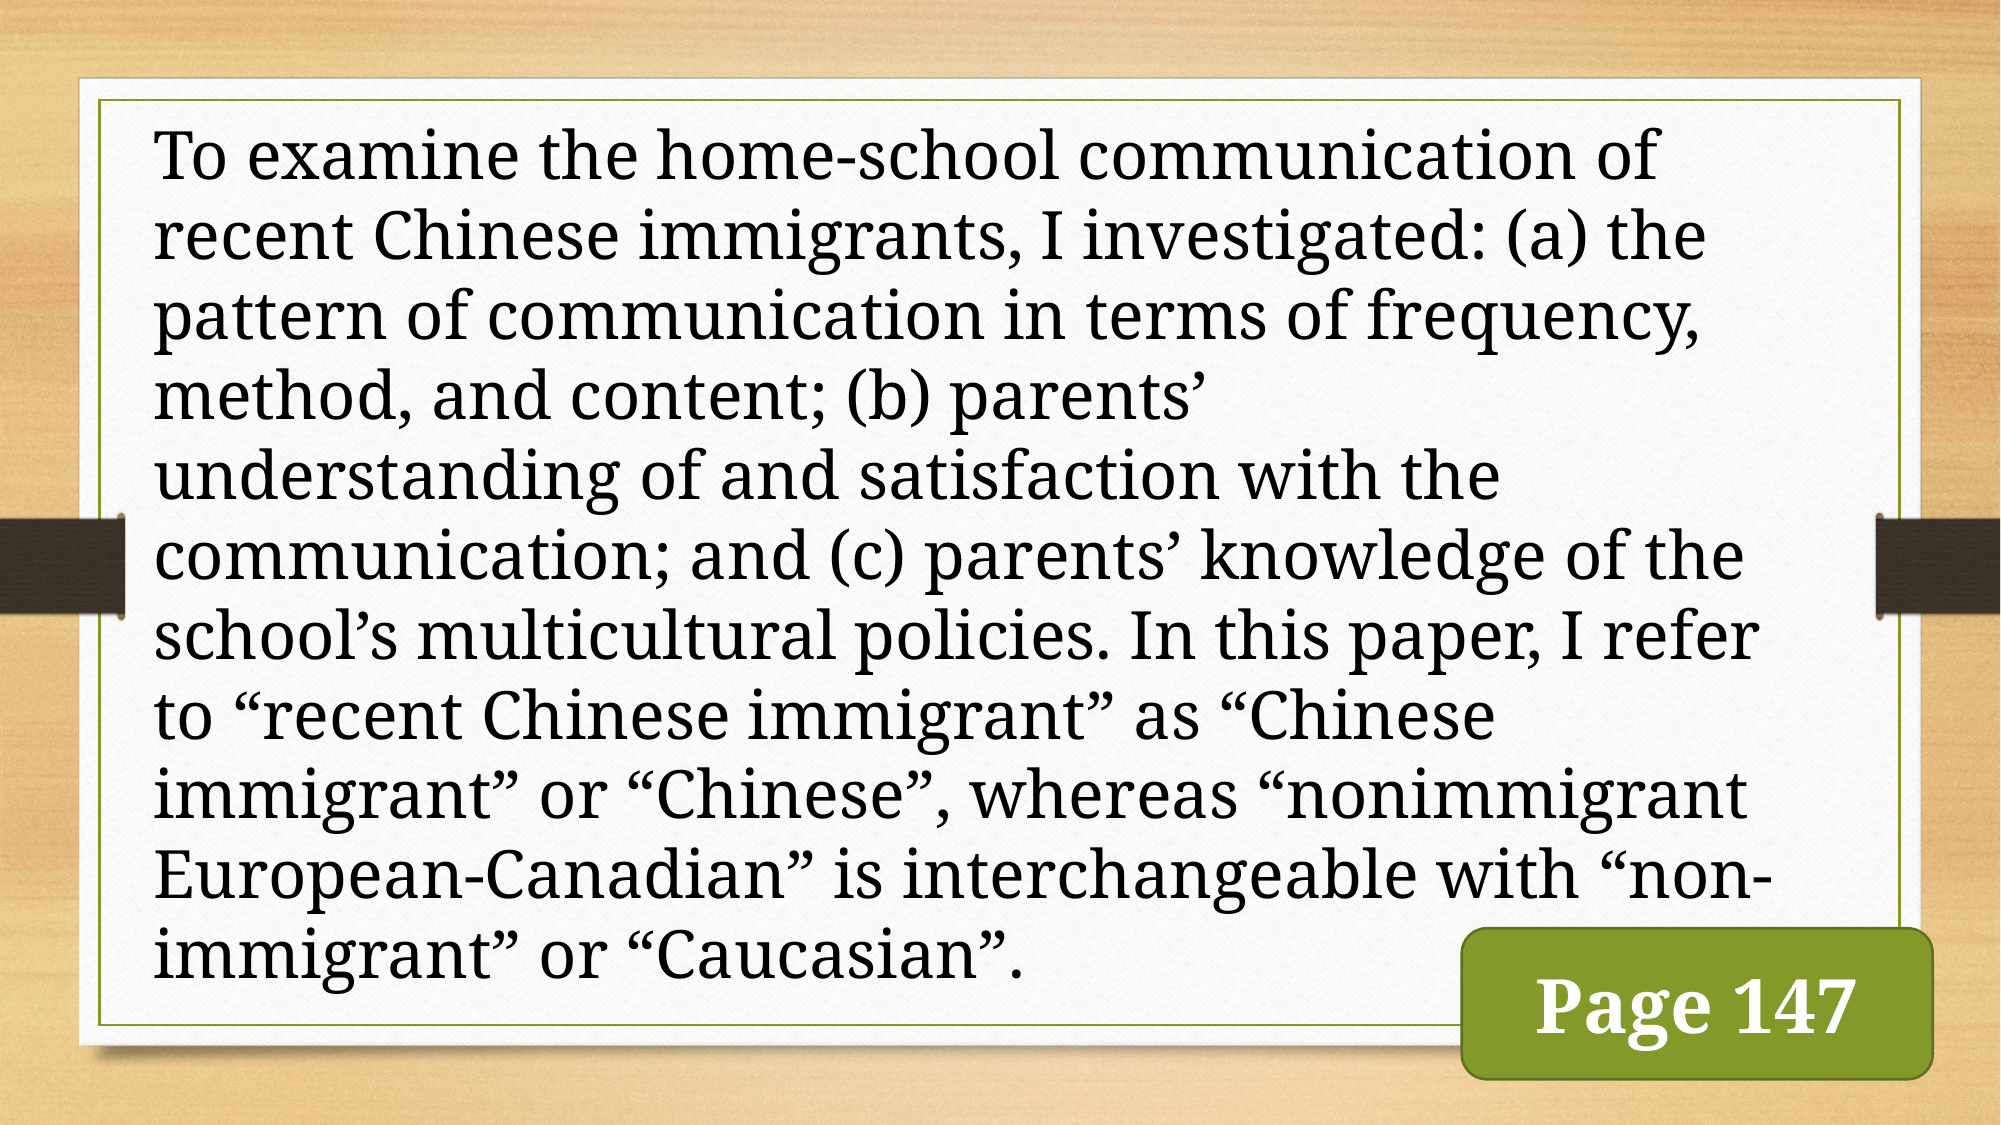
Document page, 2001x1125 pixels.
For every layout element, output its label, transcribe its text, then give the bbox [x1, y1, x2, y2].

picture [0, 0, 2001, 1125]
text_box Page 147 [1460, 926, 1935, 1081]
text_box To examine the home-school communication of recent Chinese immigrants, I investigated: (a) the pattern of communication in terms of frequency, method, and content; (b) parents’ understanding of and satisfaction with the communication; and (c) parents’ knowledge of the school’s multicultural policies. In this paper, I refer to “recent Chinese immigrant” as “Chinese immigrant” or “Chinese”, whereas “nonimmigrant European-Canadian” is interchangeable with “non-immigrant” or “Caucasian”. [138, 105, 1851, 1000]
